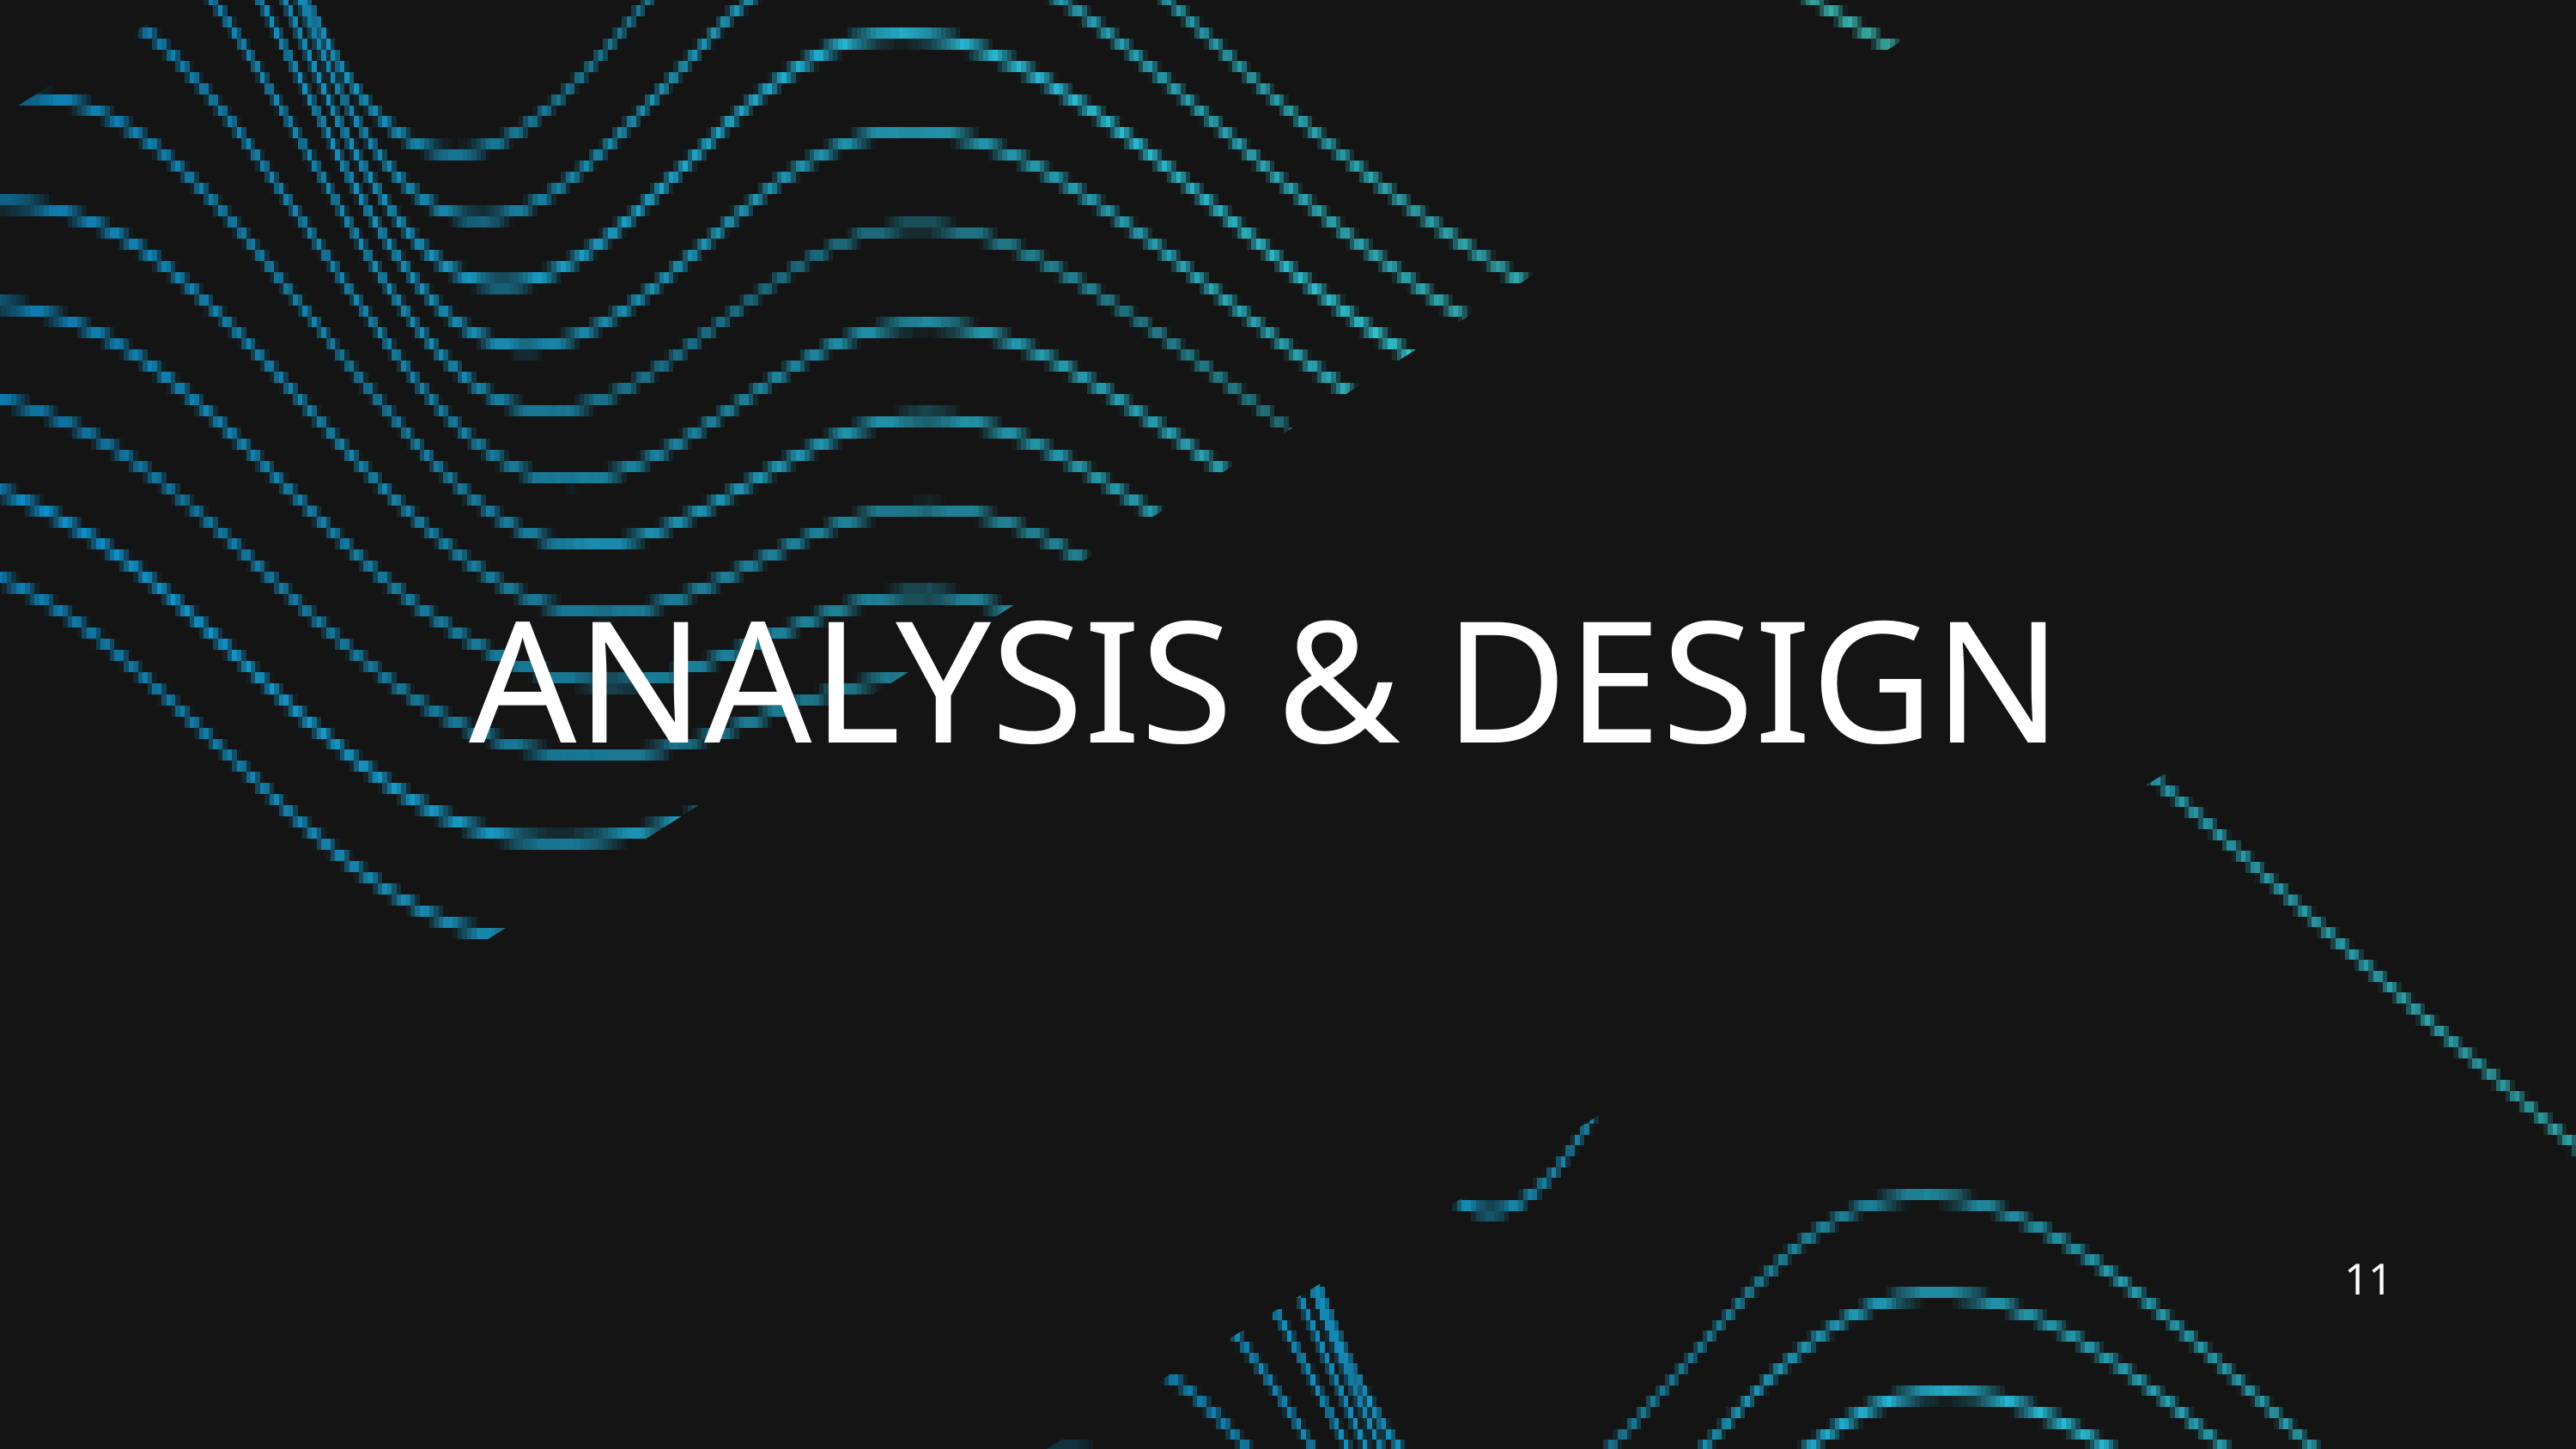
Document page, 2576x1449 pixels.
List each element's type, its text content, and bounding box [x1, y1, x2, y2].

text_box ANALYSIS & DESIGN [430, 541, 2146, 1014]
text_box 11 [2344, 1256, 2432, 1305]
text_box [1046, 525, 2576, 1449]
text_box [0, 0, 1966, 1161]
